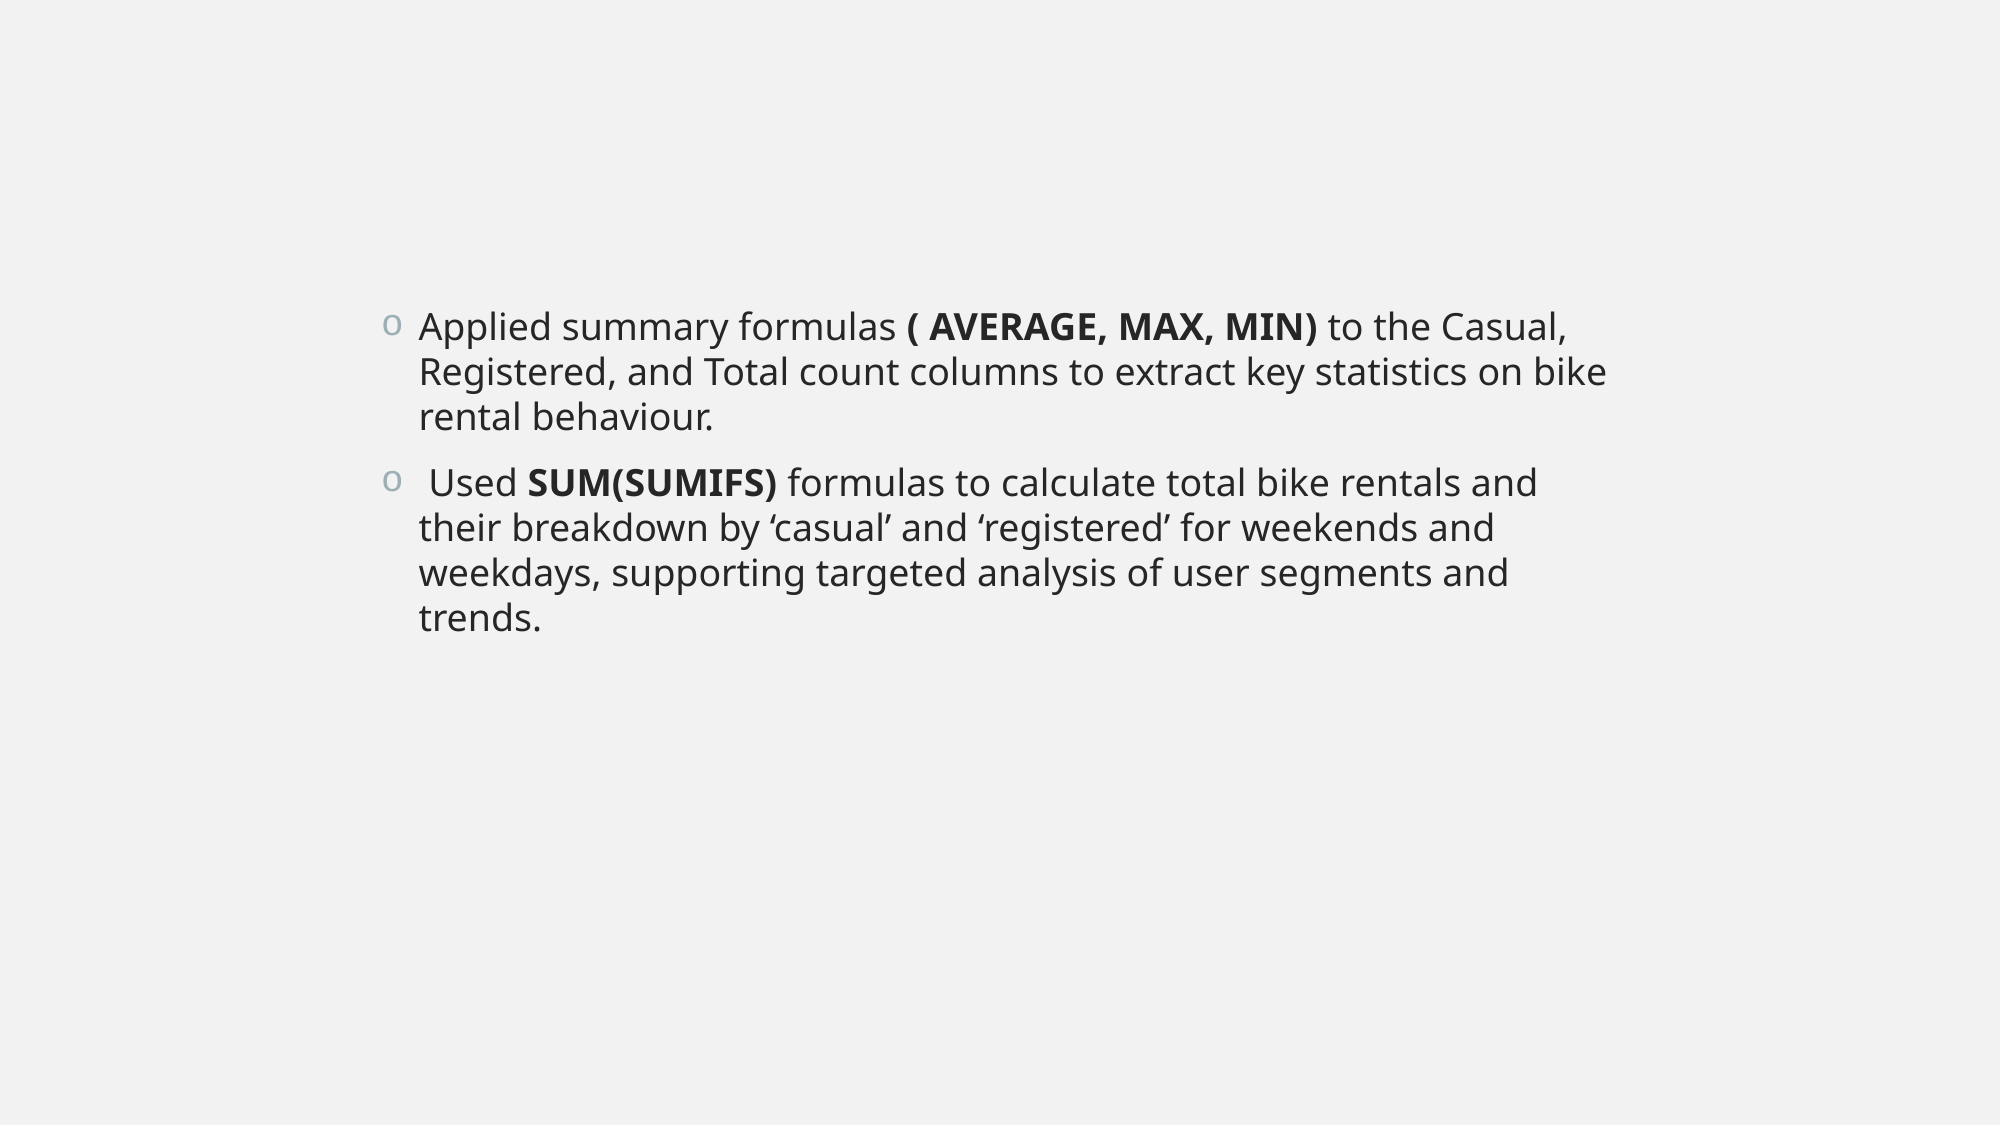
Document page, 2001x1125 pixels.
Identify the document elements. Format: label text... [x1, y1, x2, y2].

list Applied summary formulas ( AVERAGE, MAX, MIN) to the Casual, Registered, and Total count columns to extract key statistics on bike rental behaviour. Used SUM(SUMIFS) formulas to calculate total bike rentals and their breakdown by ‘casual’ and ‘registered’ for weekends and weekdays, supporting targeted analysis of user segments and trends. [366, 295, 1634, 942]
